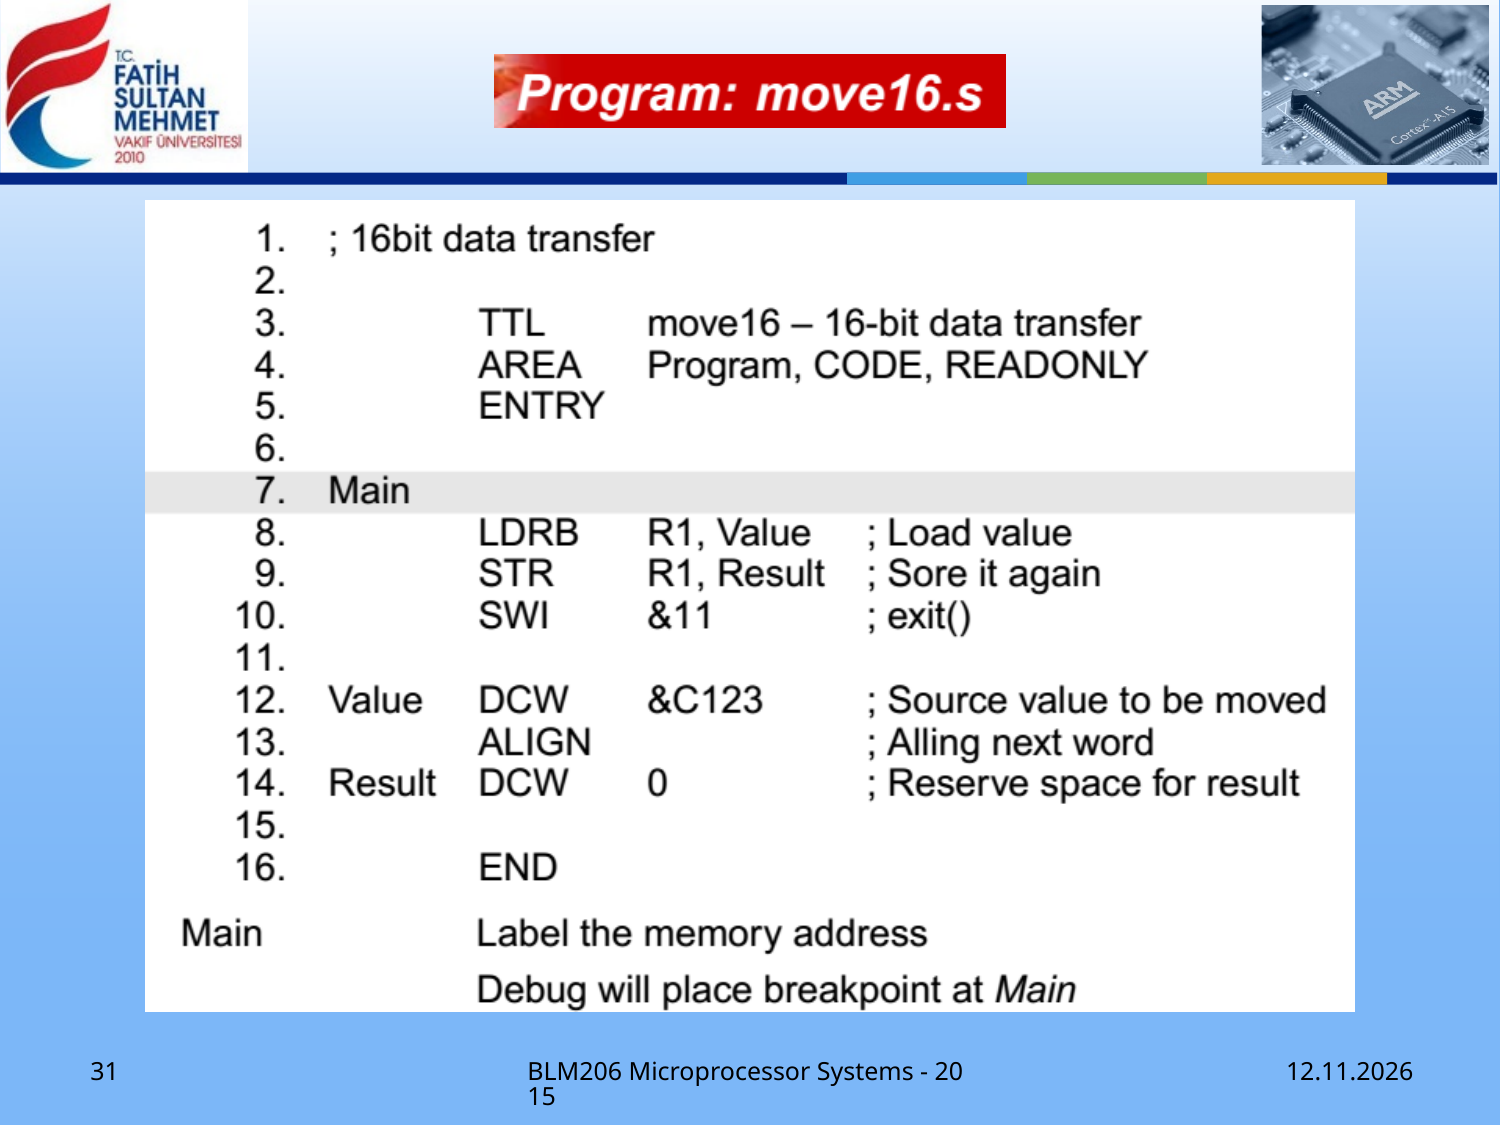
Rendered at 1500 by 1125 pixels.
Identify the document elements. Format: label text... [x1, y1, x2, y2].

picture [144, 199, 1356, 1012]
picture [1, 0, 248, 172]
slide_number 31 [75, 1042, 426, 1103]
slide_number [1078, 1042, 1429, 1103]
picture [1261, 4, 1490, 165]
picture [493, 53, 1006, 129]
footer BLM206 Microprocessor Systems - 2015 [512, 1042, 988, 1103]
